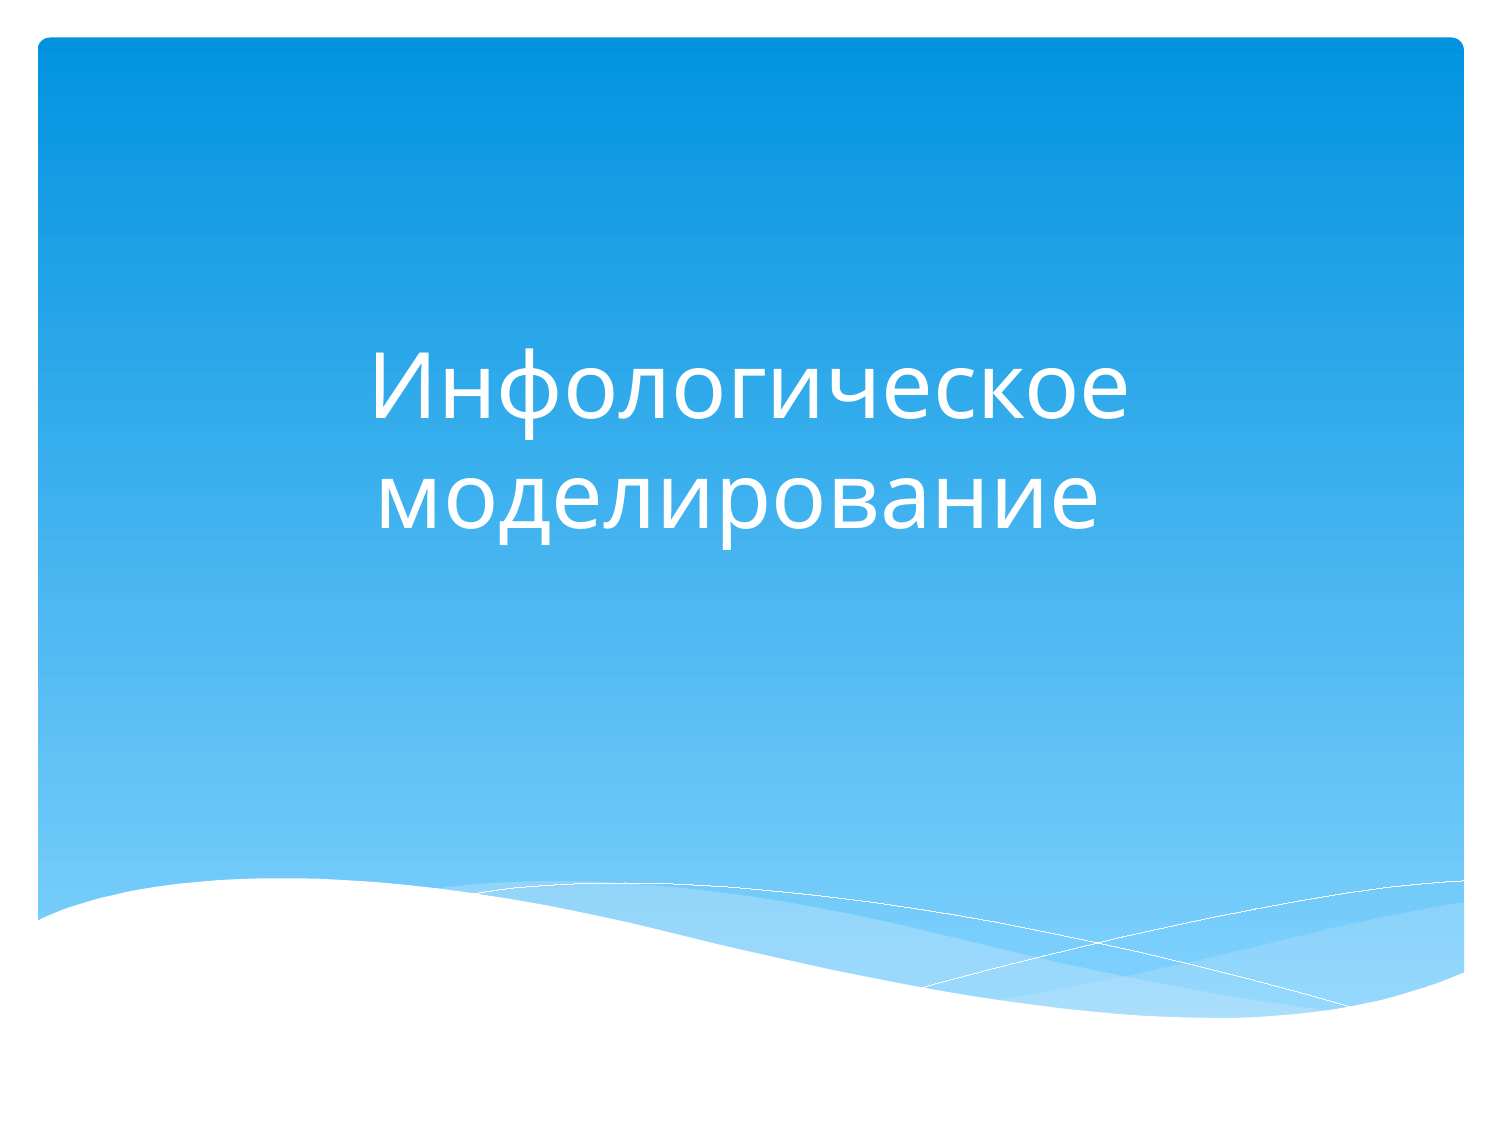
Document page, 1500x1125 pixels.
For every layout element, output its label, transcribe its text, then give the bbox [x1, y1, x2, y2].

title Инфологическое моделирование [112, 262, 1388, 555]
